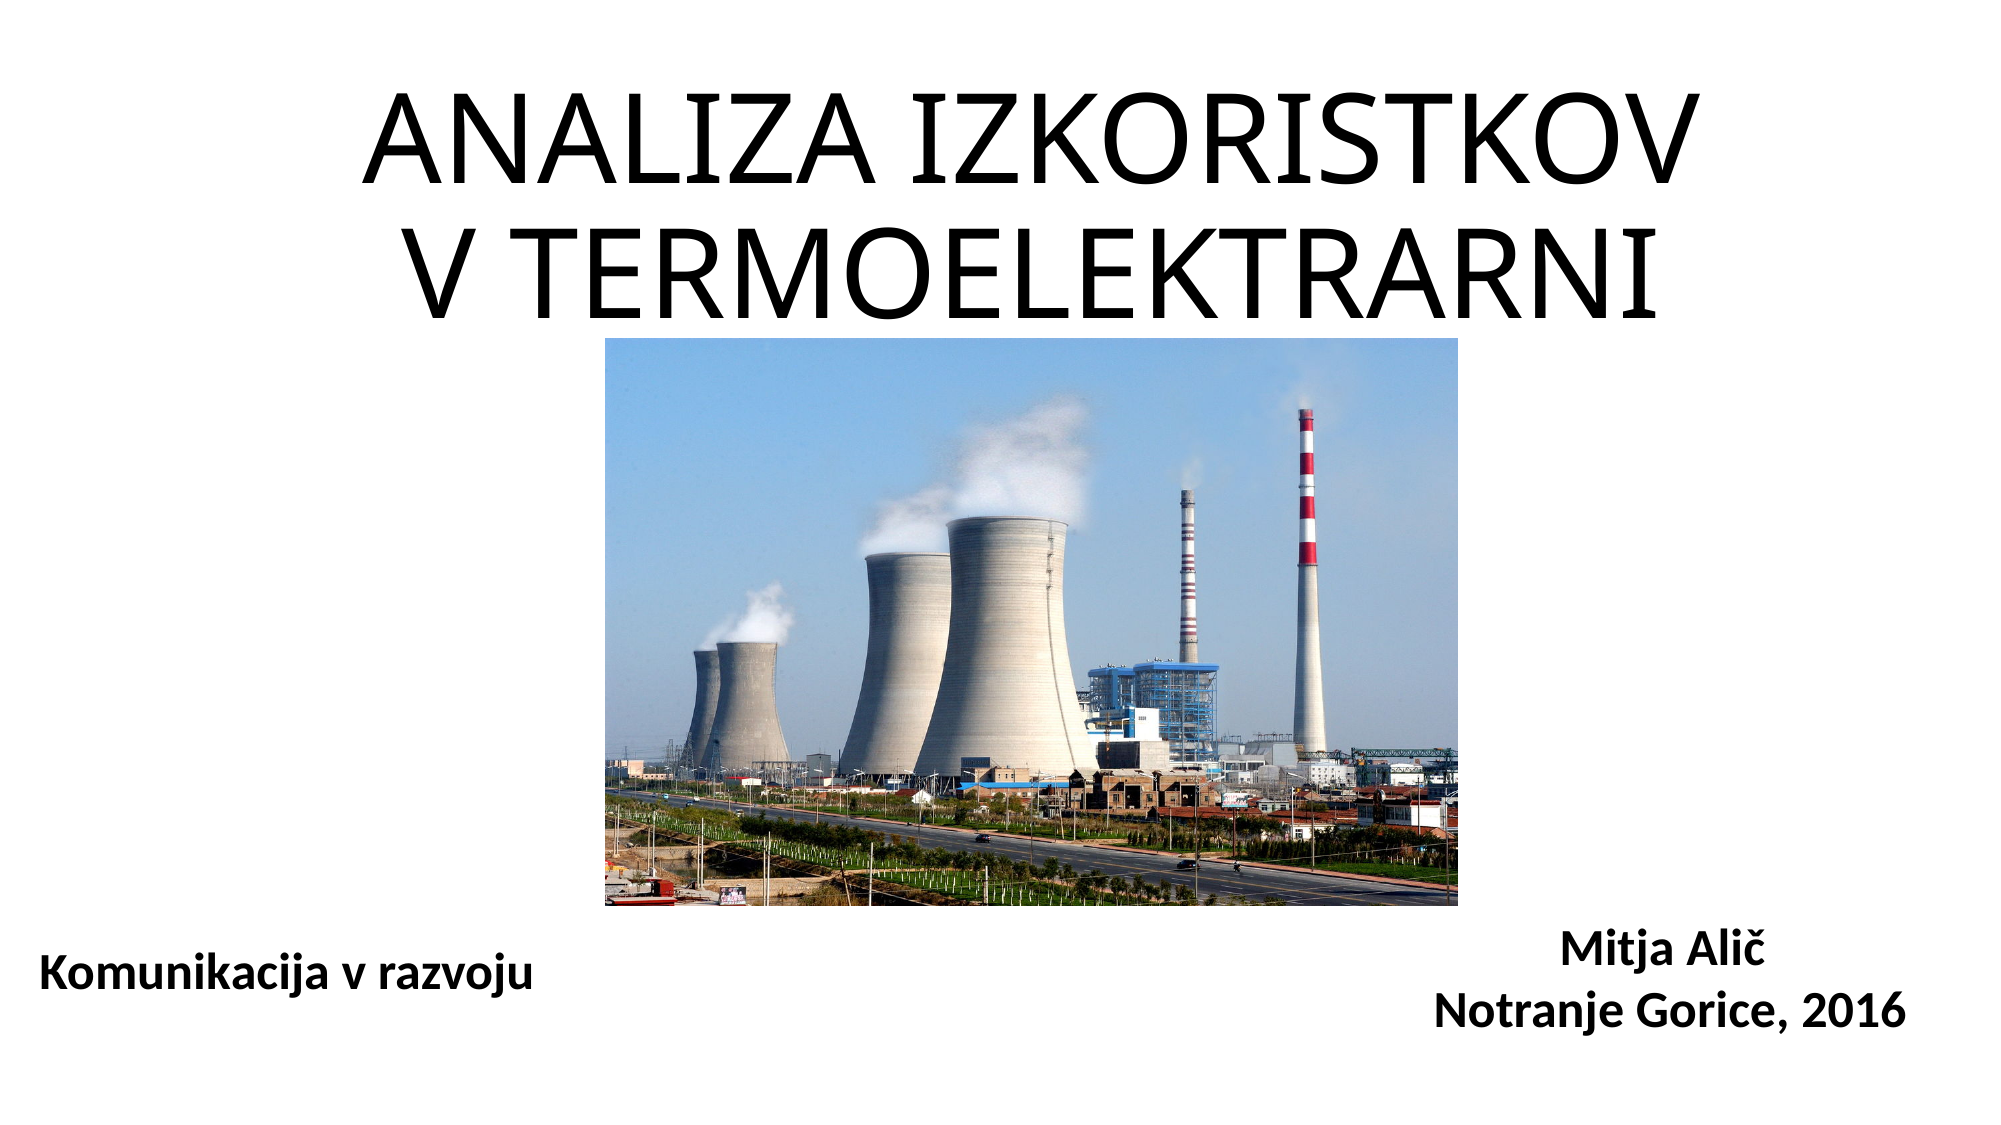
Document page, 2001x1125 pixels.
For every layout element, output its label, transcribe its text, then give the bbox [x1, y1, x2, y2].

title ANALIZA IZKORISTKOV V TERMOELEKTRARNI [281, 52, 1782, 354]
picture [604, 338, 1458, 906]
subtitle Komunikacija v razvoju [24, 937, 666, 1047]
text_box Mitja Alič Notranje Gorice, 2016 [1391, 905, 1922, 1046]
